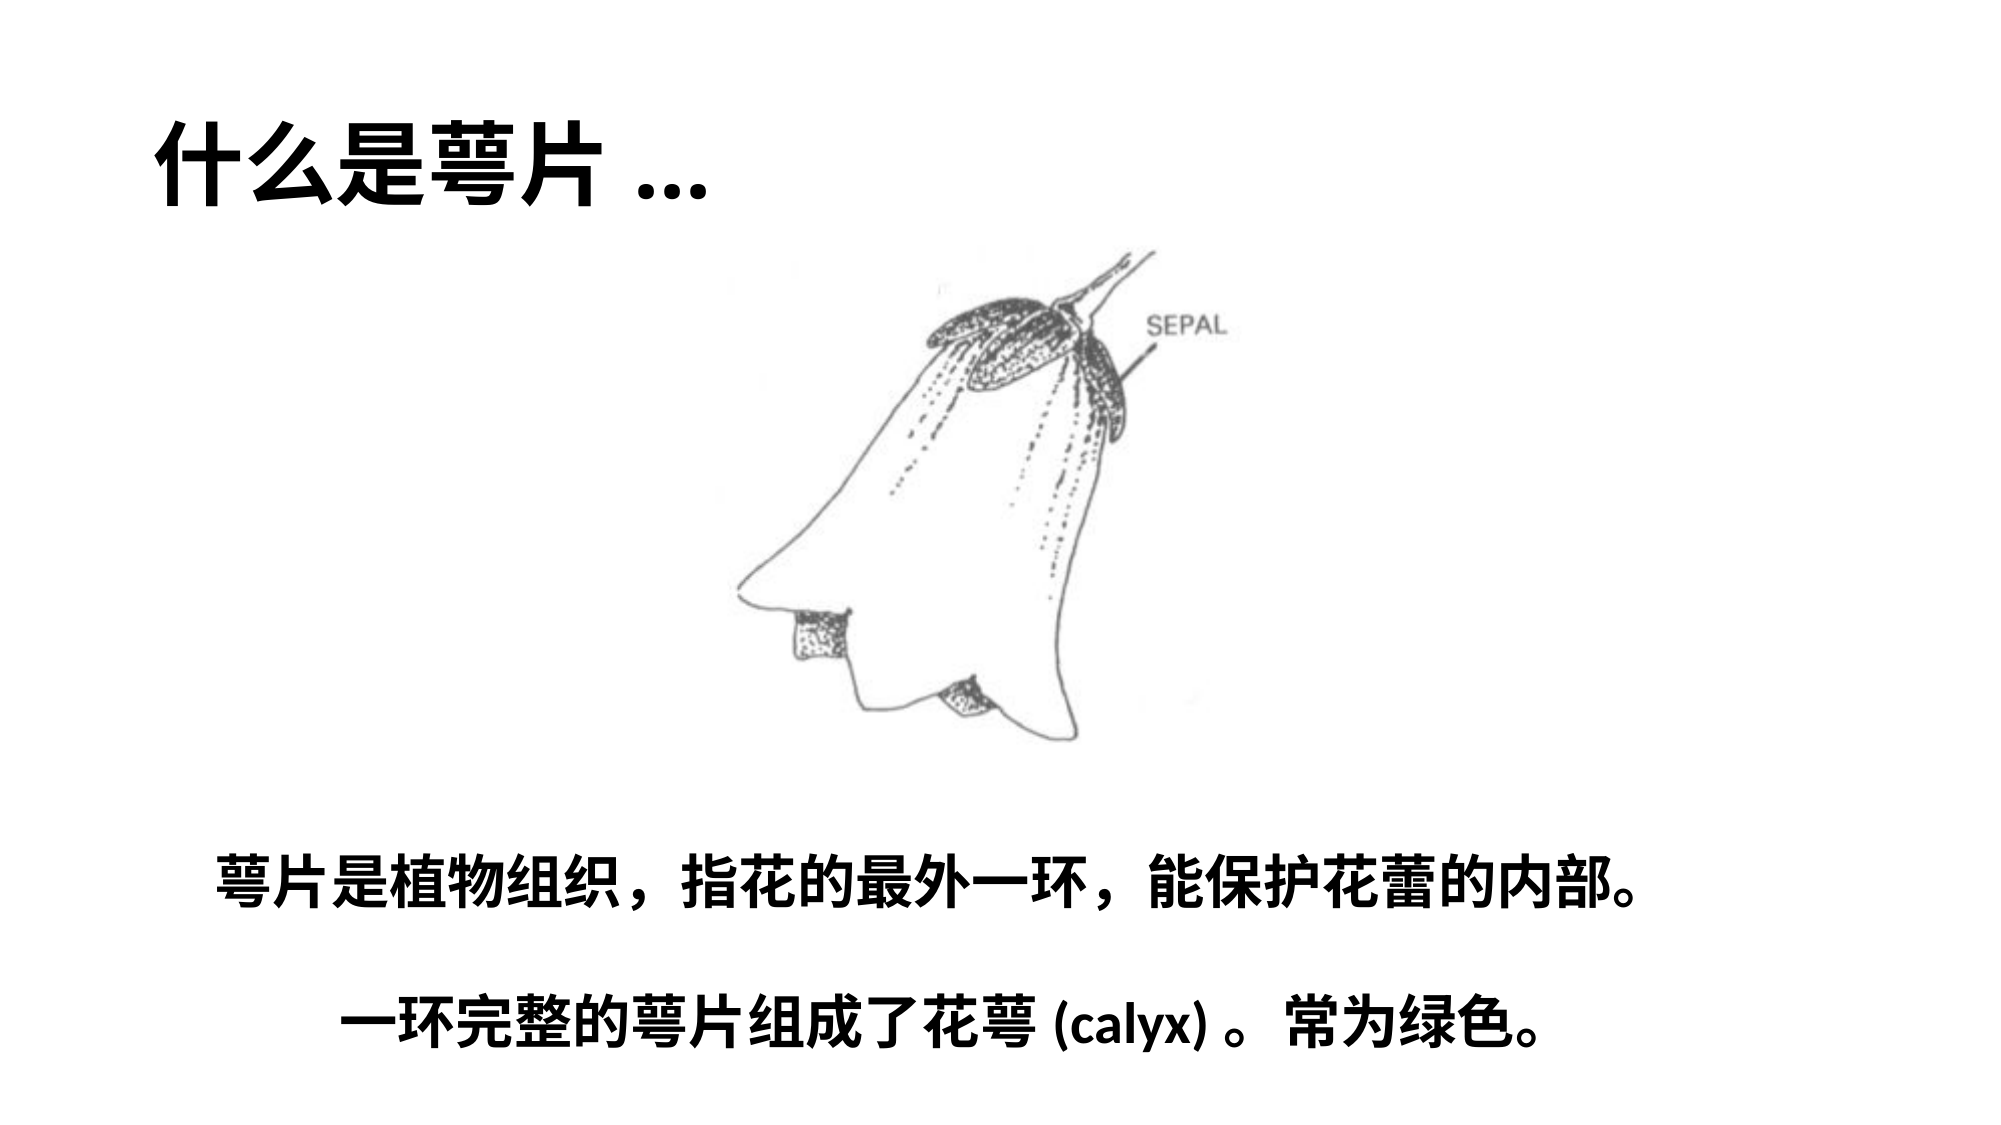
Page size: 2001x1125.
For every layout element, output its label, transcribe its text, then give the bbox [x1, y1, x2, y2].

picture [712, 214, 1250, 773]
text_box 萼片是植物组织，指花的最外一环，能保护花蕾的内部。 一环完整的萼片组成了花萼(calyx)。常为绿色。 [193, 838, 1692, 1063]
title 什么是萼片... [137, 59, 1863, 278]
